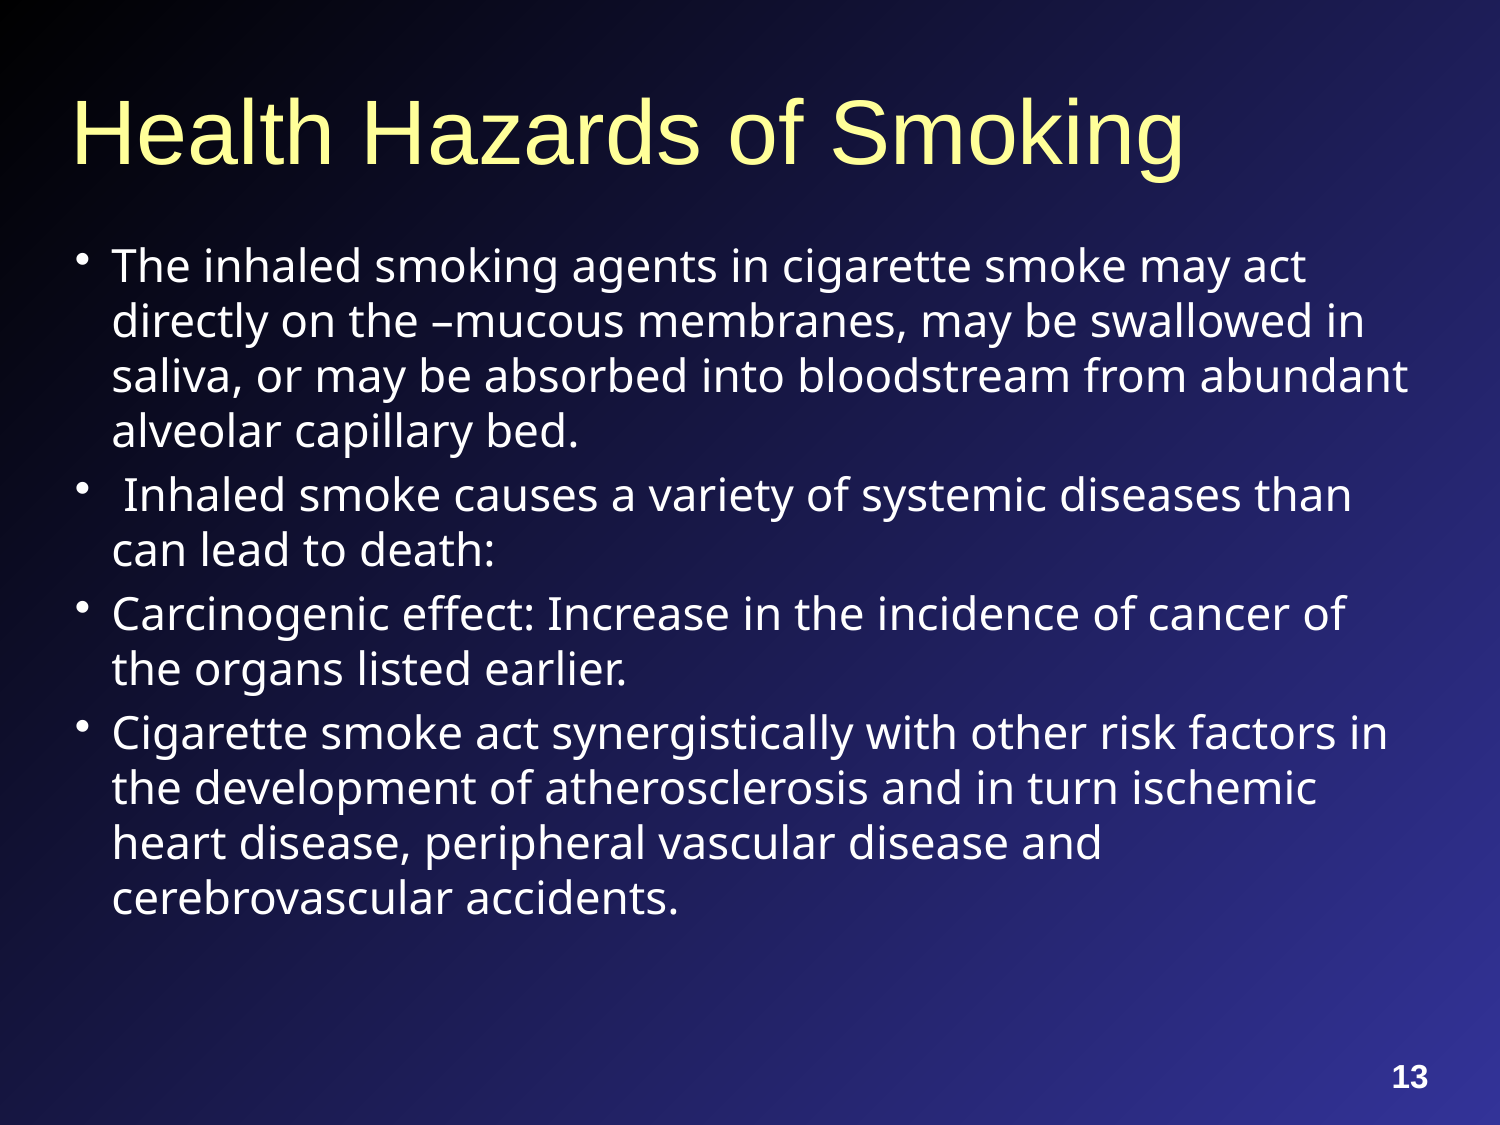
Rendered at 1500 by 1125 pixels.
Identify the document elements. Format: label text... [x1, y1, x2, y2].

list The inhaled smoking agents in cigarette smoke may act directly on the –mucous membranes, may be swallowed in saliva, or may be absorbed into bloodstream from abundant alveolar capillary bed. Inhaled smoke causes a variety of systemic diseases than can lead to death: Carcinogenic effect: Increase in the incidence of cancer of the organs listed earlier. Cigarette smoke act synergistically with other risk factors in the development of atherosclerosis and in turn ischemic heart disease, peripheral vascular disease and cerebrovascular accidents. [59, 228, 1437, 1057]
title Health Hazards of Smoking [55, 64, 1435, 192]
slide_number 13 [1093, 1044, 1444, 1105]
